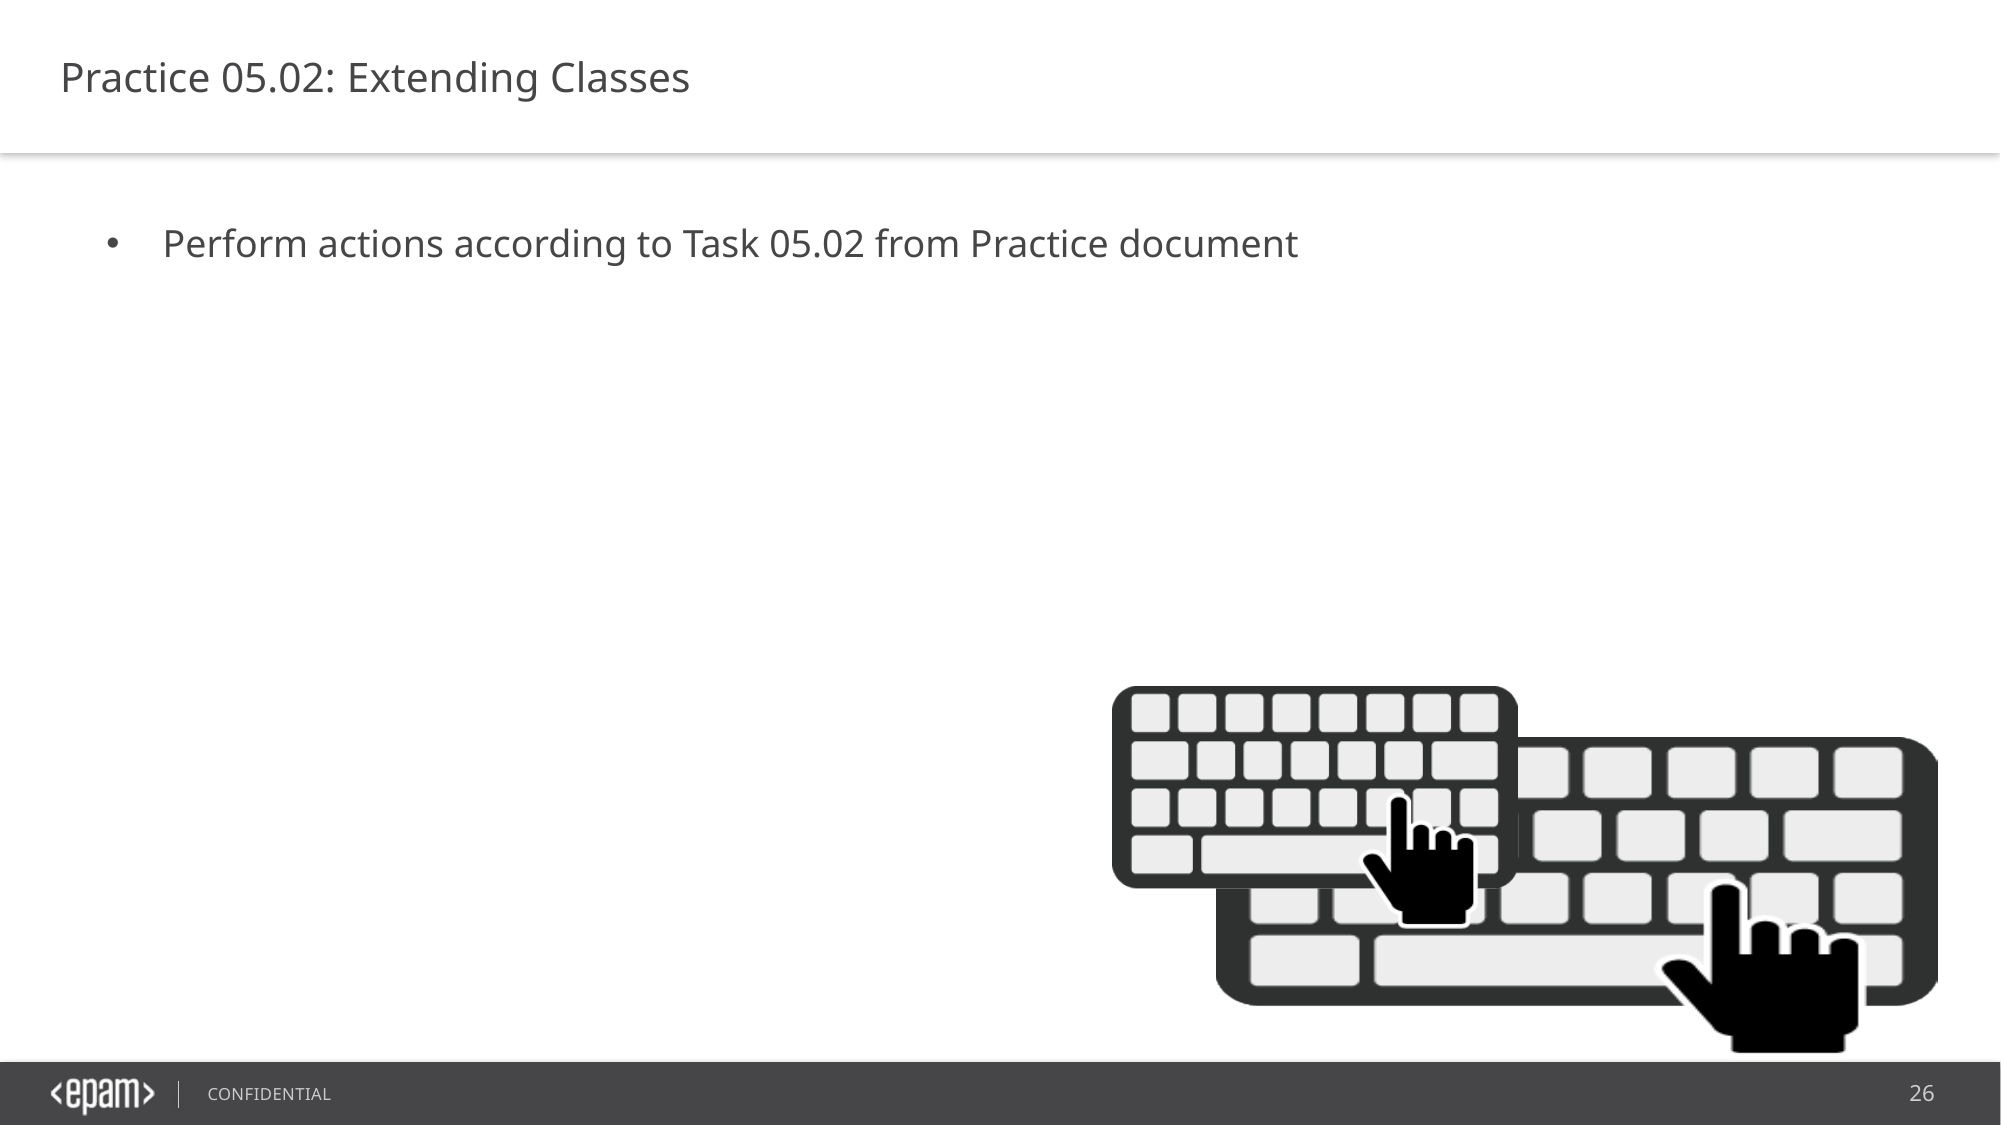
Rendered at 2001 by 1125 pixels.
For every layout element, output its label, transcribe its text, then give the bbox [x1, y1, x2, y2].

list Practice 05.02: Extending Classes [0, 0, 2000, 153]
list Perform actions according to Task 05.02 from Practice document [91, 212, 1909, 713]
picture [50, 1078, 155, 1116]
picture [1112, 686, 1938, 1061]
